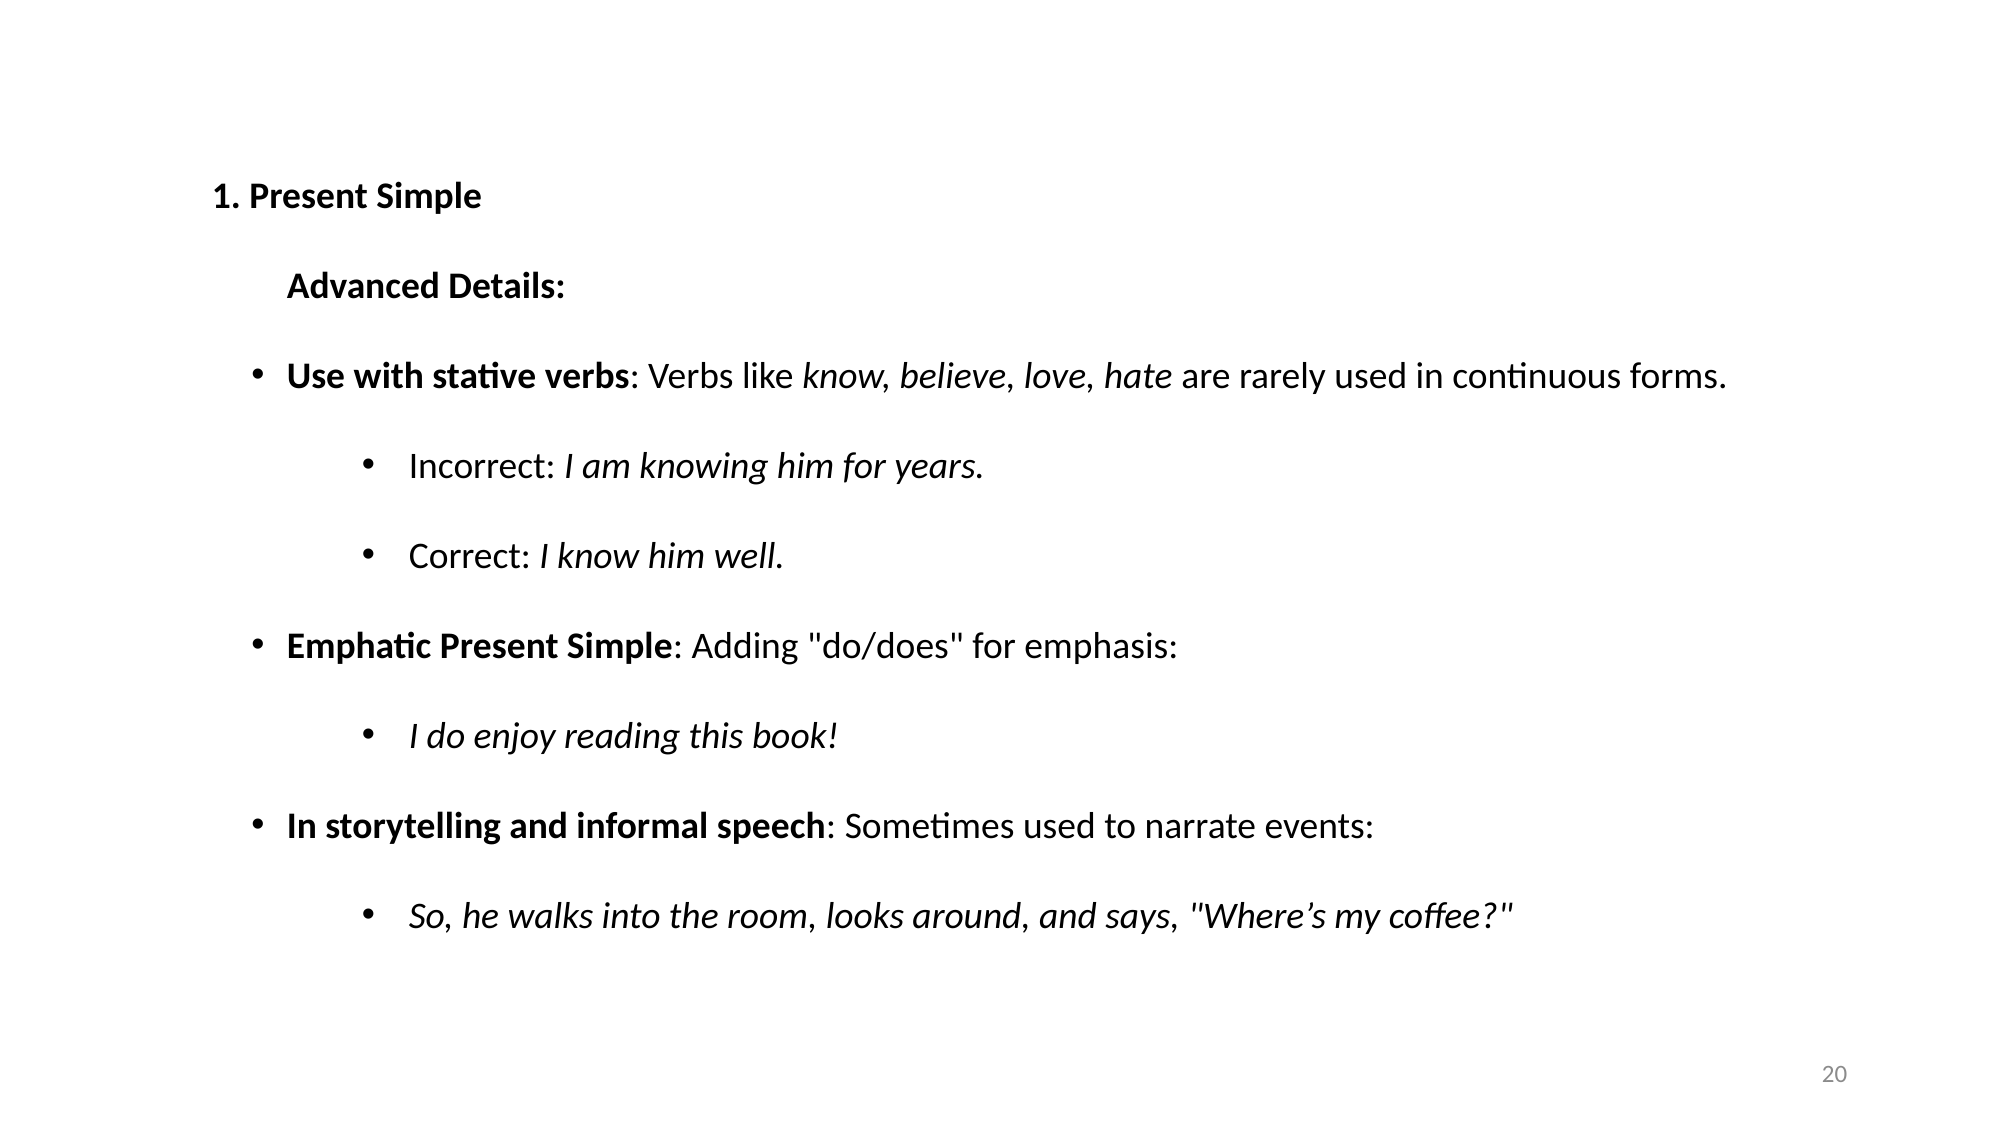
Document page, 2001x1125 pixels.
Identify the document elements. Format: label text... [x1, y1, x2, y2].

slide_number 20 [1412, 1042, 1863, 1103]
text_box 1. Present Simple Advanced Details: Use with stative verbs: Verbs like know, believe, love, hate are rarely used in continuous forms. Incorrect: I am knowing him for years. Correct: I know him well. Emphatic Present Simple: Adding "do/does" for emphasis: I do enjoy reading this book! In storytelling and informal speech: Sometimes used to narrate events: So, he walks into the room, looks around, and says, "Where’s my coffee?" [197, 118, 1978, 944]
